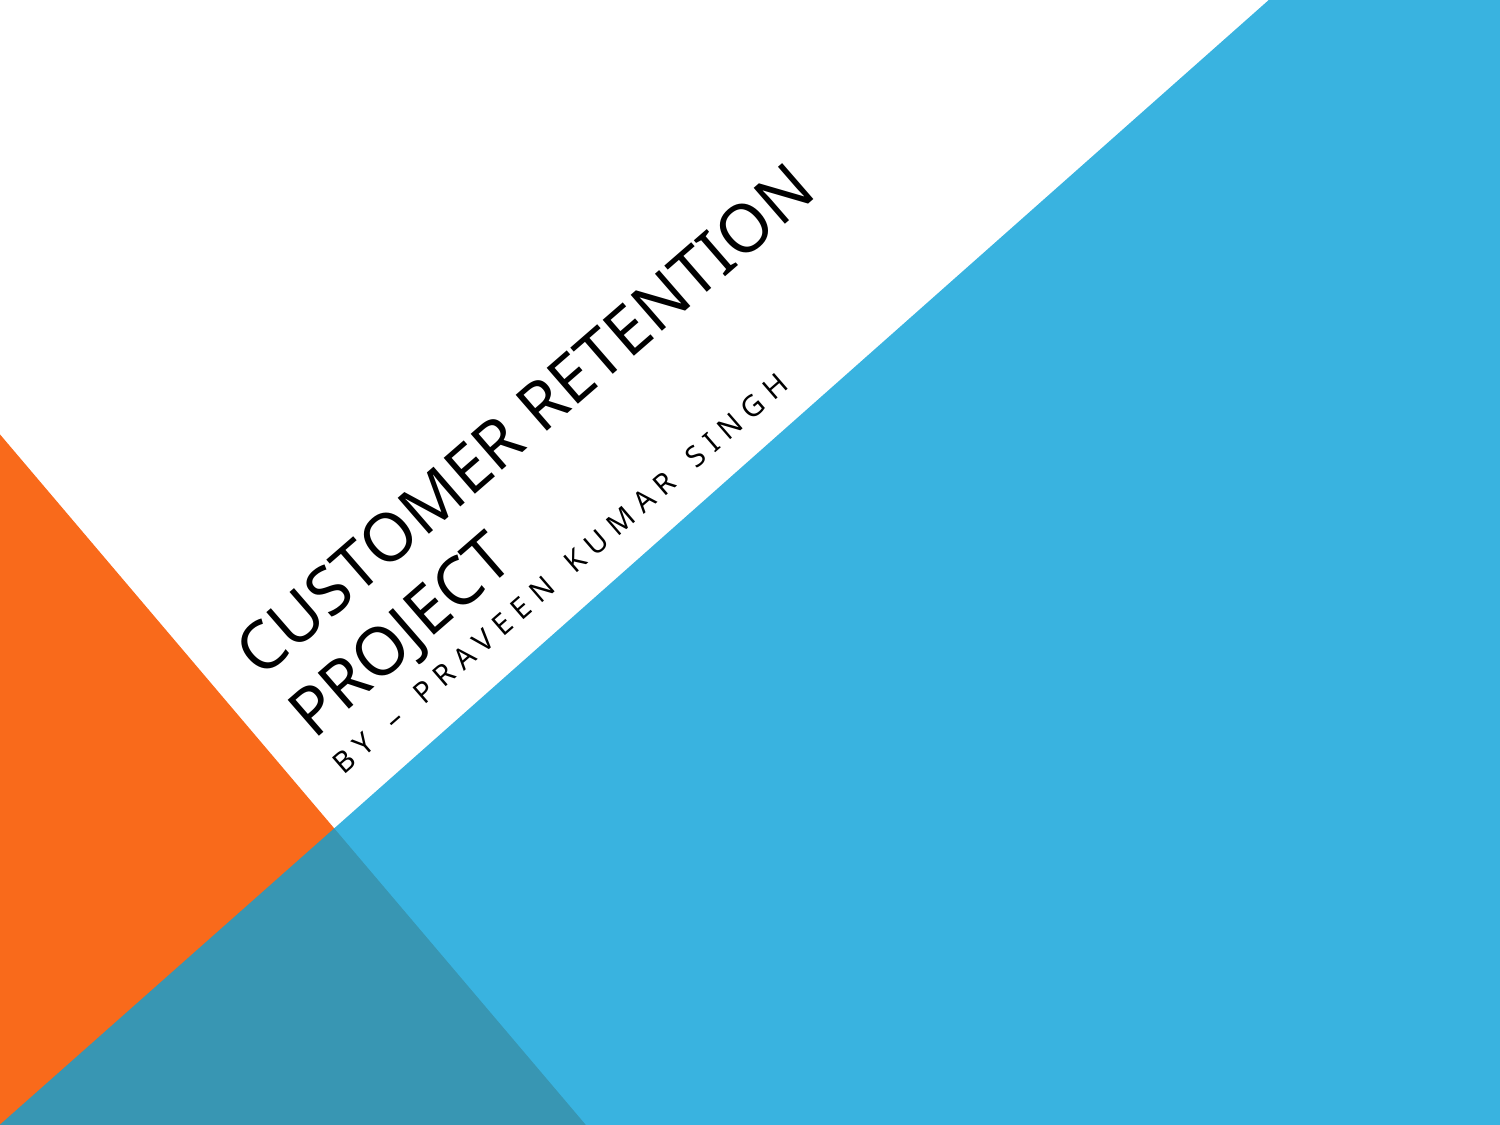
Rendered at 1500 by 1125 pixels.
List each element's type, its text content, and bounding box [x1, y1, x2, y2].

subtitle BY – Praveen Kumar singh [312, 61, 1154, 804]
title Customer reTENTION PROJECT [182, 4, 1012, 761]
